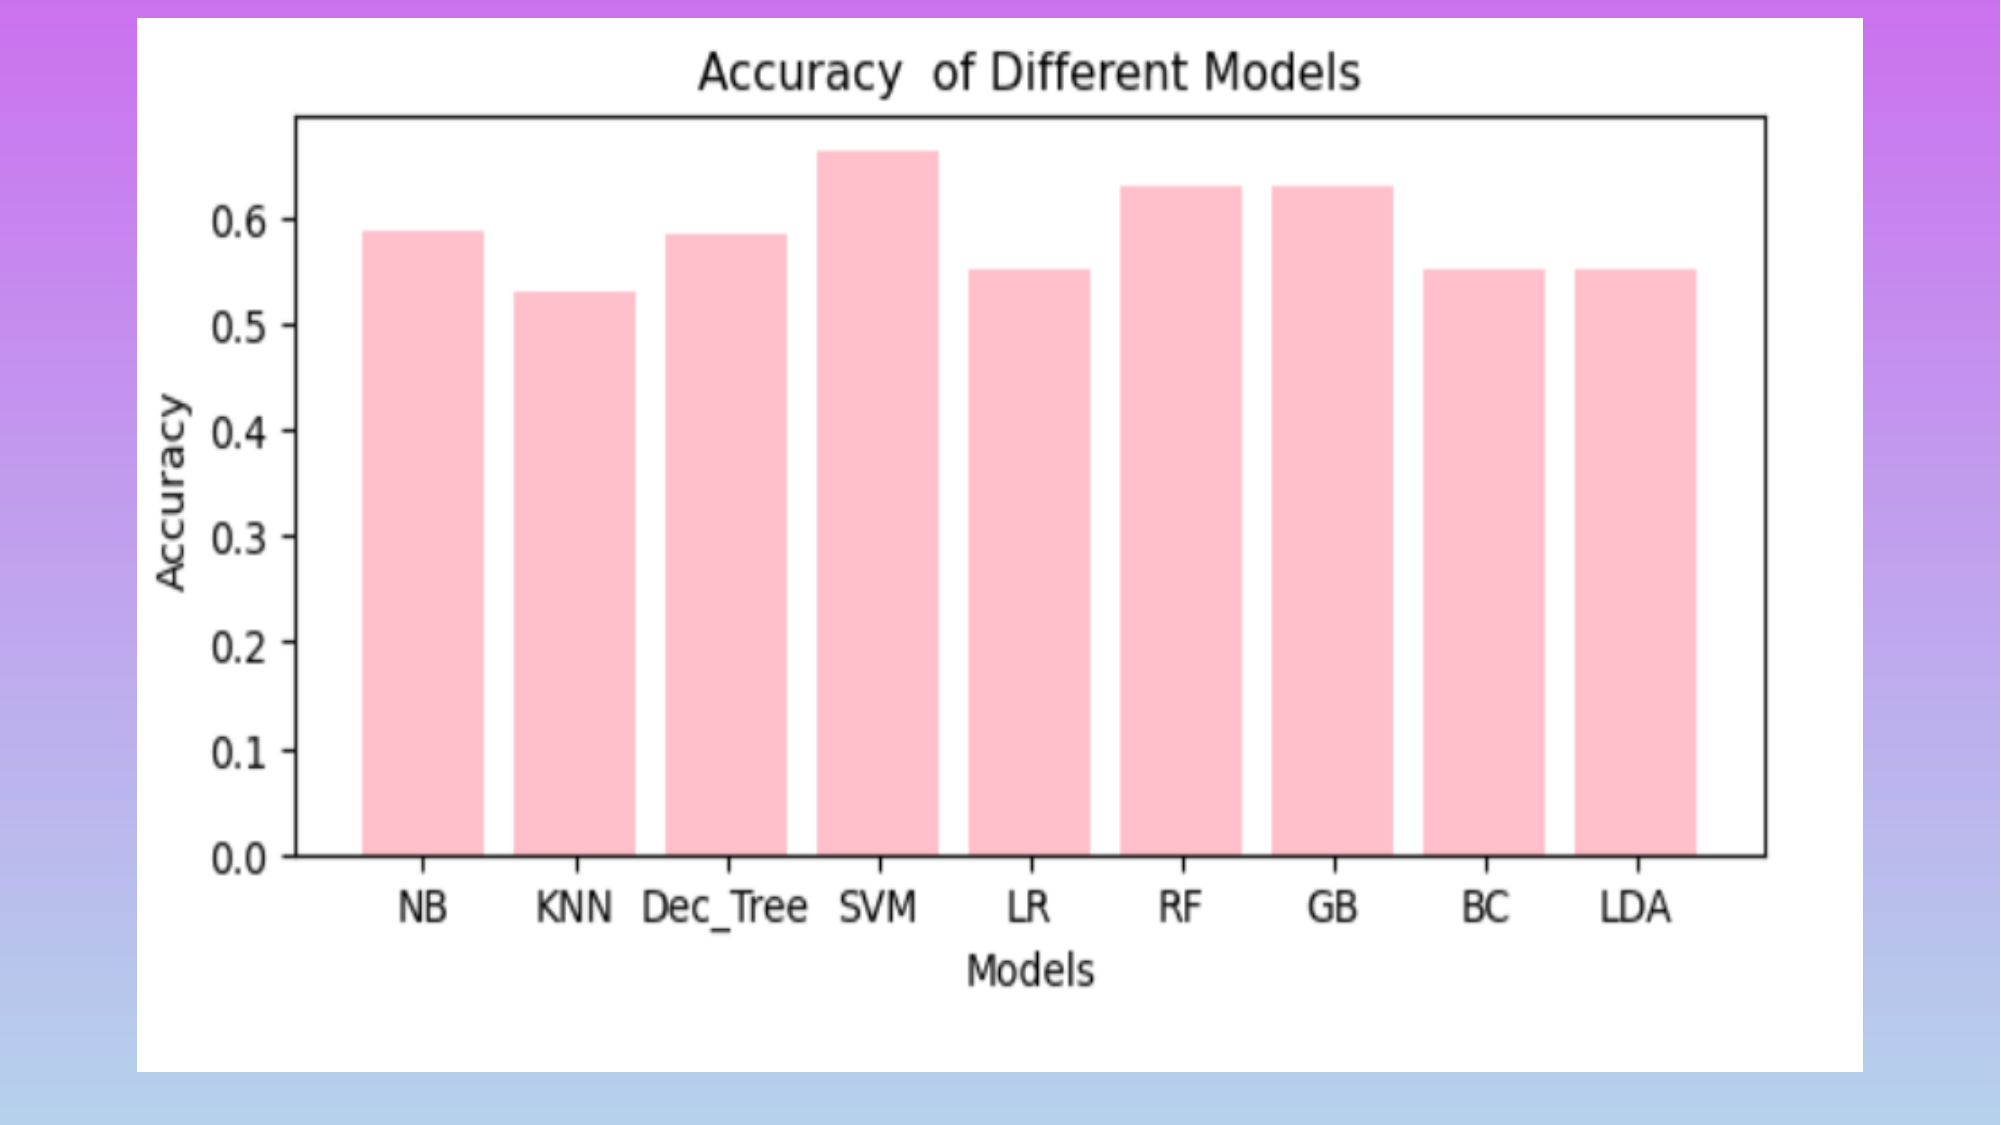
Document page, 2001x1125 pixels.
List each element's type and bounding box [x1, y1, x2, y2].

list [137, 18, 1863, 1072]
